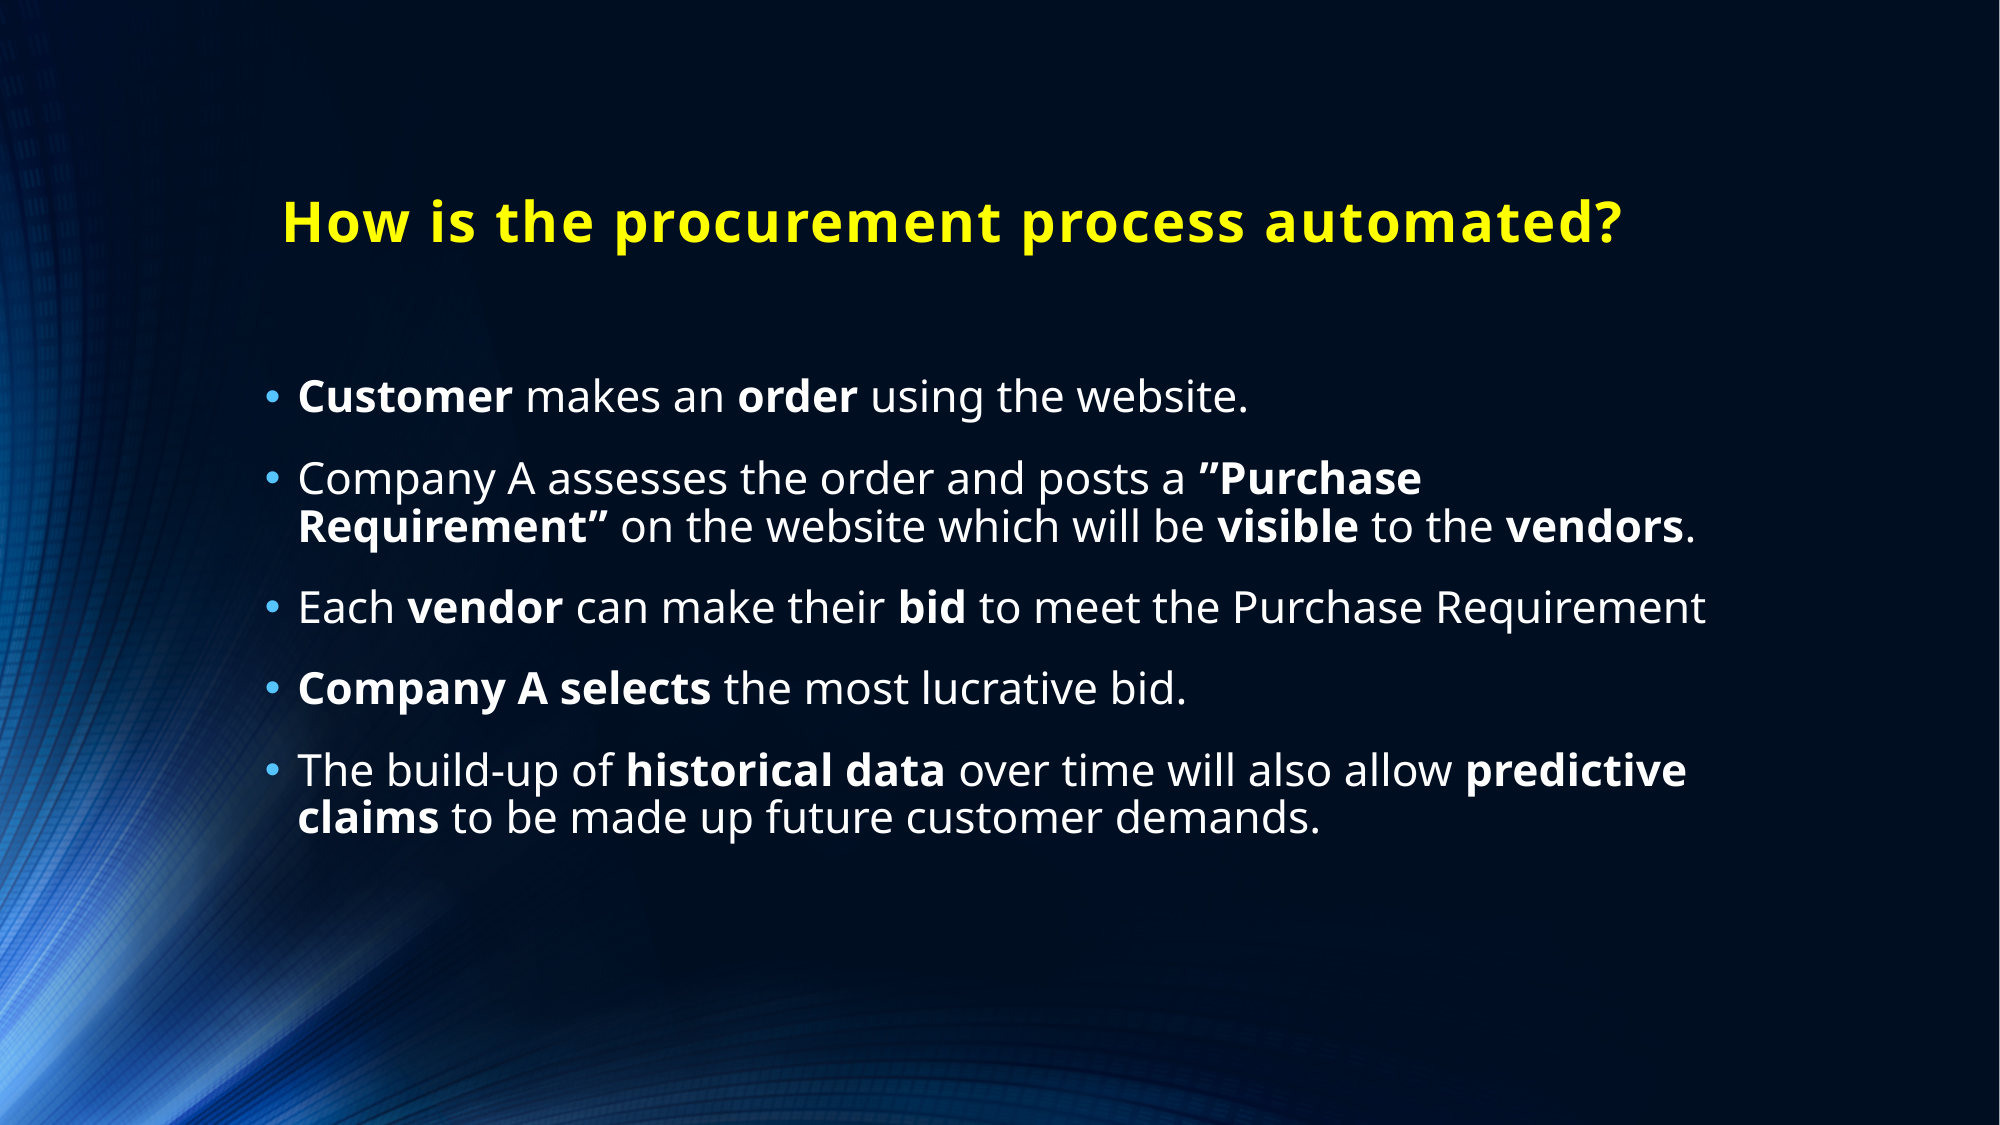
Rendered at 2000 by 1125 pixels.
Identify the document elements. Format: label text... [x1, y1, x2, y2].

list Customer makes an order using the website. Company A assesses the order and posts a ”Purchase Requirement” on the website which will be visible to the vendors. Each vendor can make their bid to meet the Purchase Requirement Company A selects the most lucrative bid. The build-up of historical data over time will also allow predictive claims to be made up future customer demands. [249, 366, 1749, 1101]
title How is the procurement process automated? [249, 62, 1748, 330]
picture [0, 0, 2000, 1125]
